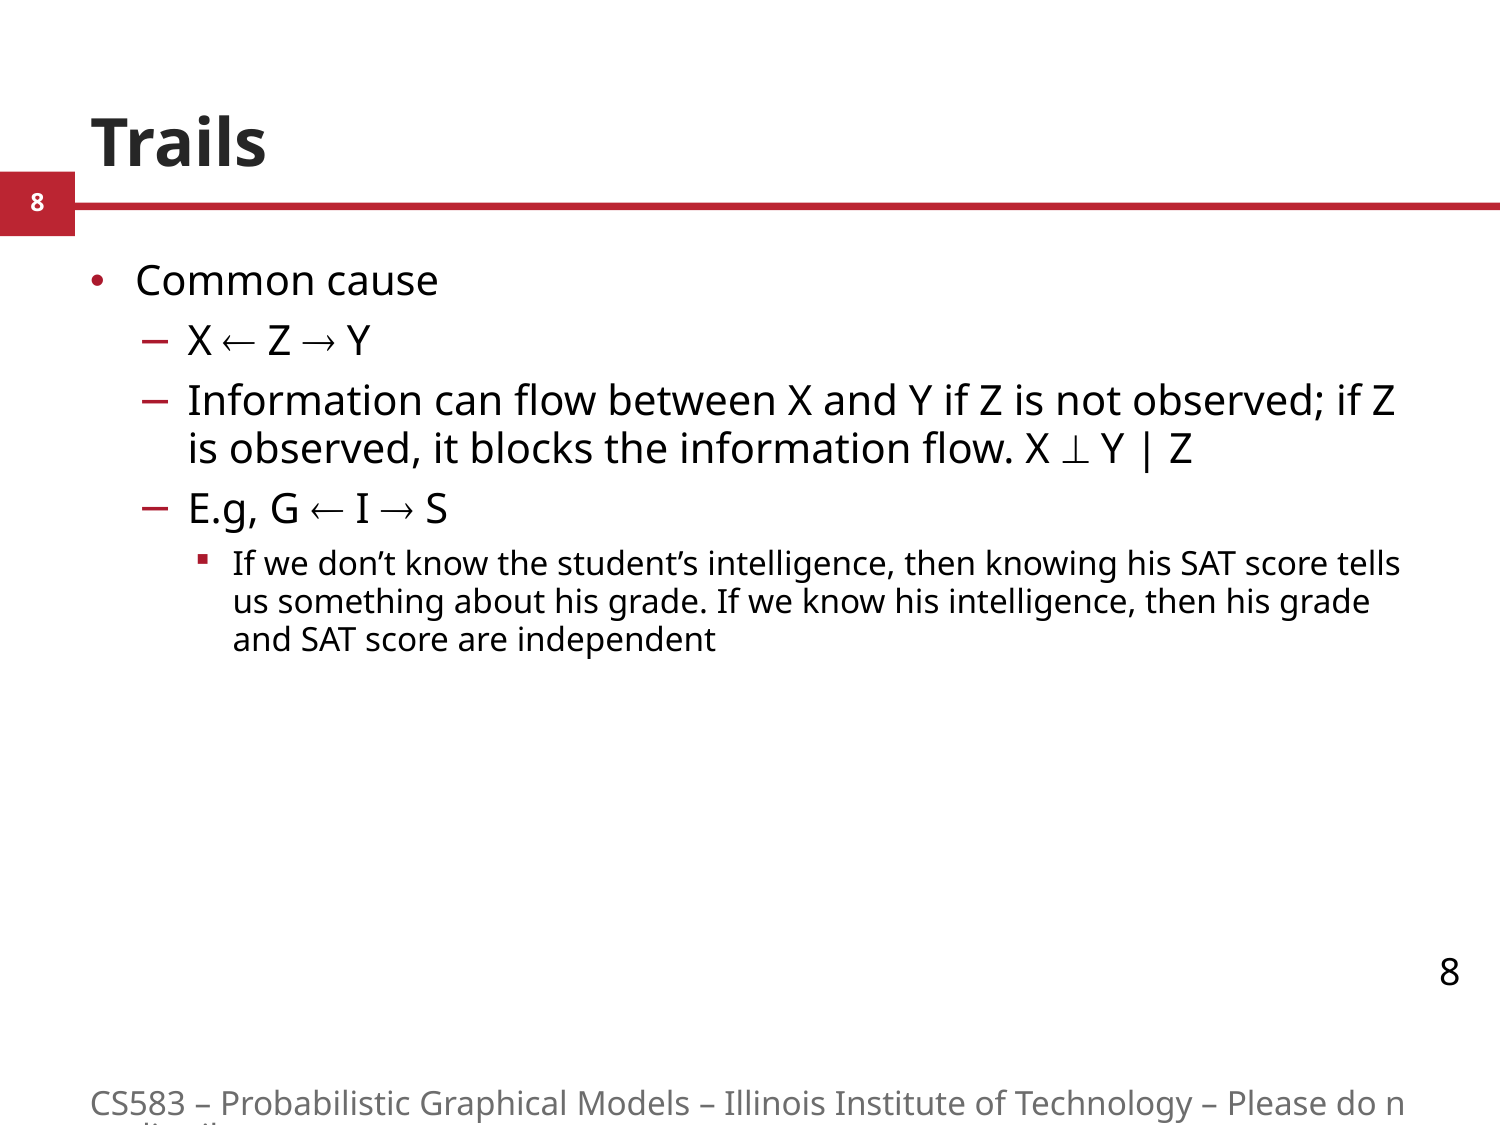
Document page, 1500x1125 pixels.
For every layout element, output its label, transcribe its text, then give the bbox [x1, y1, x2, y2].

footer CS583 – Probabilistic Graphical Models – Illinois Institute of Technology – Please do not distribute. [75, 1074, 1438, 1125]
list Common cause X  Z  Y Information can flow between X and Y if Z is not observed; if Z is observed, it blocks the information flow. X  Y | Z E.g, G  I  S If we don’t know the student’s intelligence, then knowing his SAT score tells us something about his grade. If we know his intelligence, then his grade and SAT score are independent [75, 249, 1425, 1013]
title Trails [75, 56, 1425, 188]
slide_number 8 [1400, 940, 1500, 1026]
